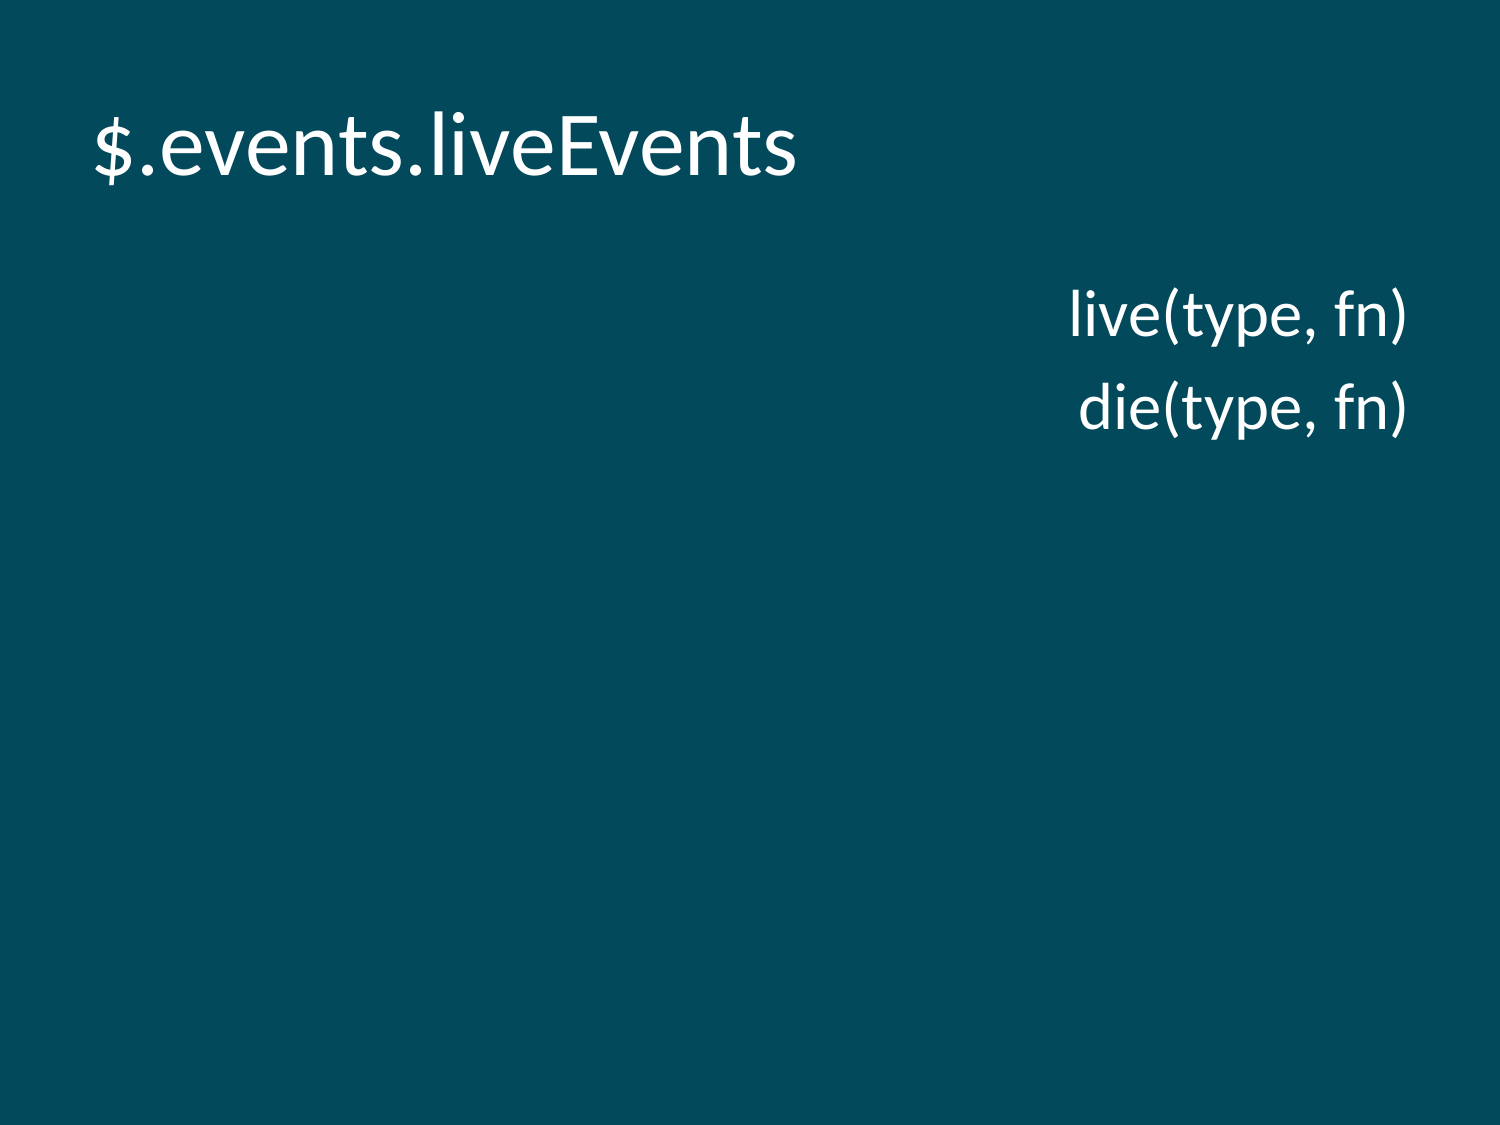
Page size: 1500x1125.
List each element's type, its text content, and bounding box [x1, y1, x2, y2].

title $.events.liveEvents [75, 45, 1425, 233]
list live(type, fn) die(type, fn) [75, 262, 1425, 1005]
